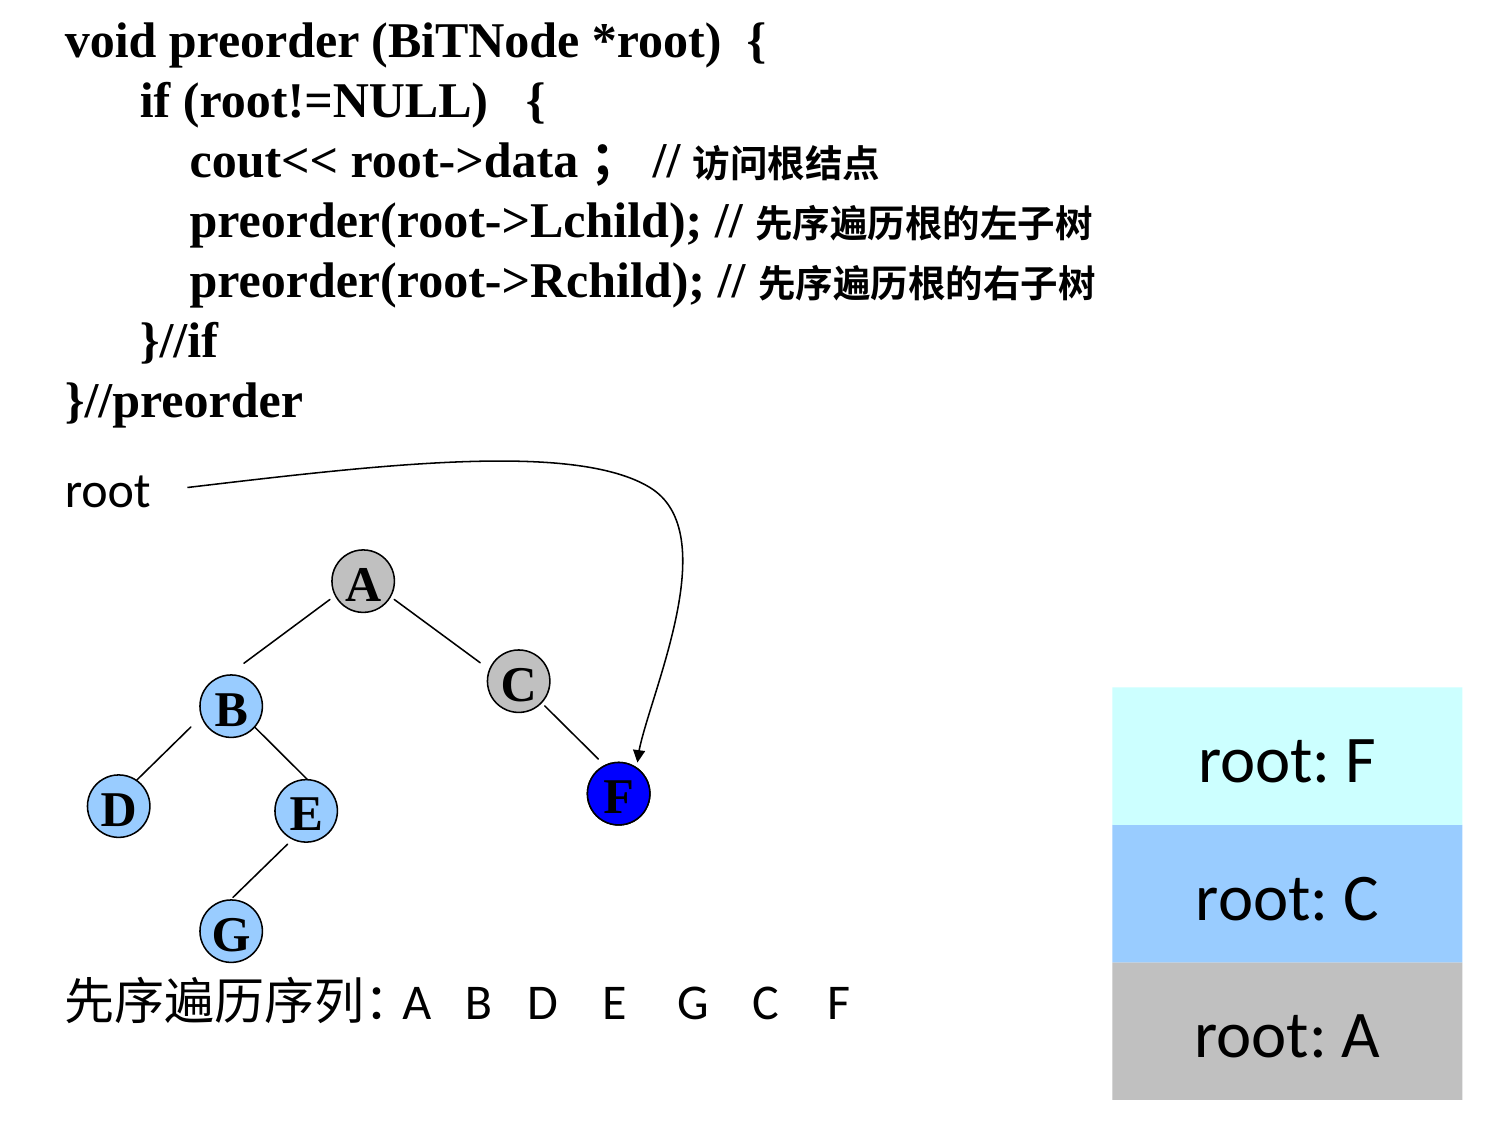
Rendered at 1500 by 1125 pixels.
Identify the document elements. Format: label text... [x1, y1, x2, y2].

text_box root: C [1112, 825, 1463, 963]
text_box E [274, 779, 338, 843]
text_box root: F [1112, 687, 1463, 825]
text_box B [449, 962, 512, 1038]
text_box A [387, 962, 449, 1038]
text_box root [49, 449, 200, 525]
text_box [187, 460, 683, 763]
text_box C [487, 672, 540, 713]
text_box C [737, 962, 800, 1038]
text_box G [199, 899, 263, 962]
text_box root: A [1112, 963, 1463, 1100]
text_box F [587, 762, 650, 825]
text_box F [812, 962, 875, 1038]
text_box D [512, 962, 575, 1038]
text_box 先序遍历序列： [50, 962, 387, 1038]
text_box A [331, 577, 381, 613]
text_box D [87, 774, 150, 838]
text_box void preorder (BiTNode *root) { if (root!=NULL) { cout<< root->data；//访问根结点 preorder(root->Lchild); //先序遍历根的左子树 preorder(root->Rchild); //先序遍历根的右子树 }//if }//preorder [0, 0, 1138, 495]
text_box G [662, 962, 725, 1038]
text_box E [587, 962, 650, 1038]
text_box B [199, 674, 263, 738]
